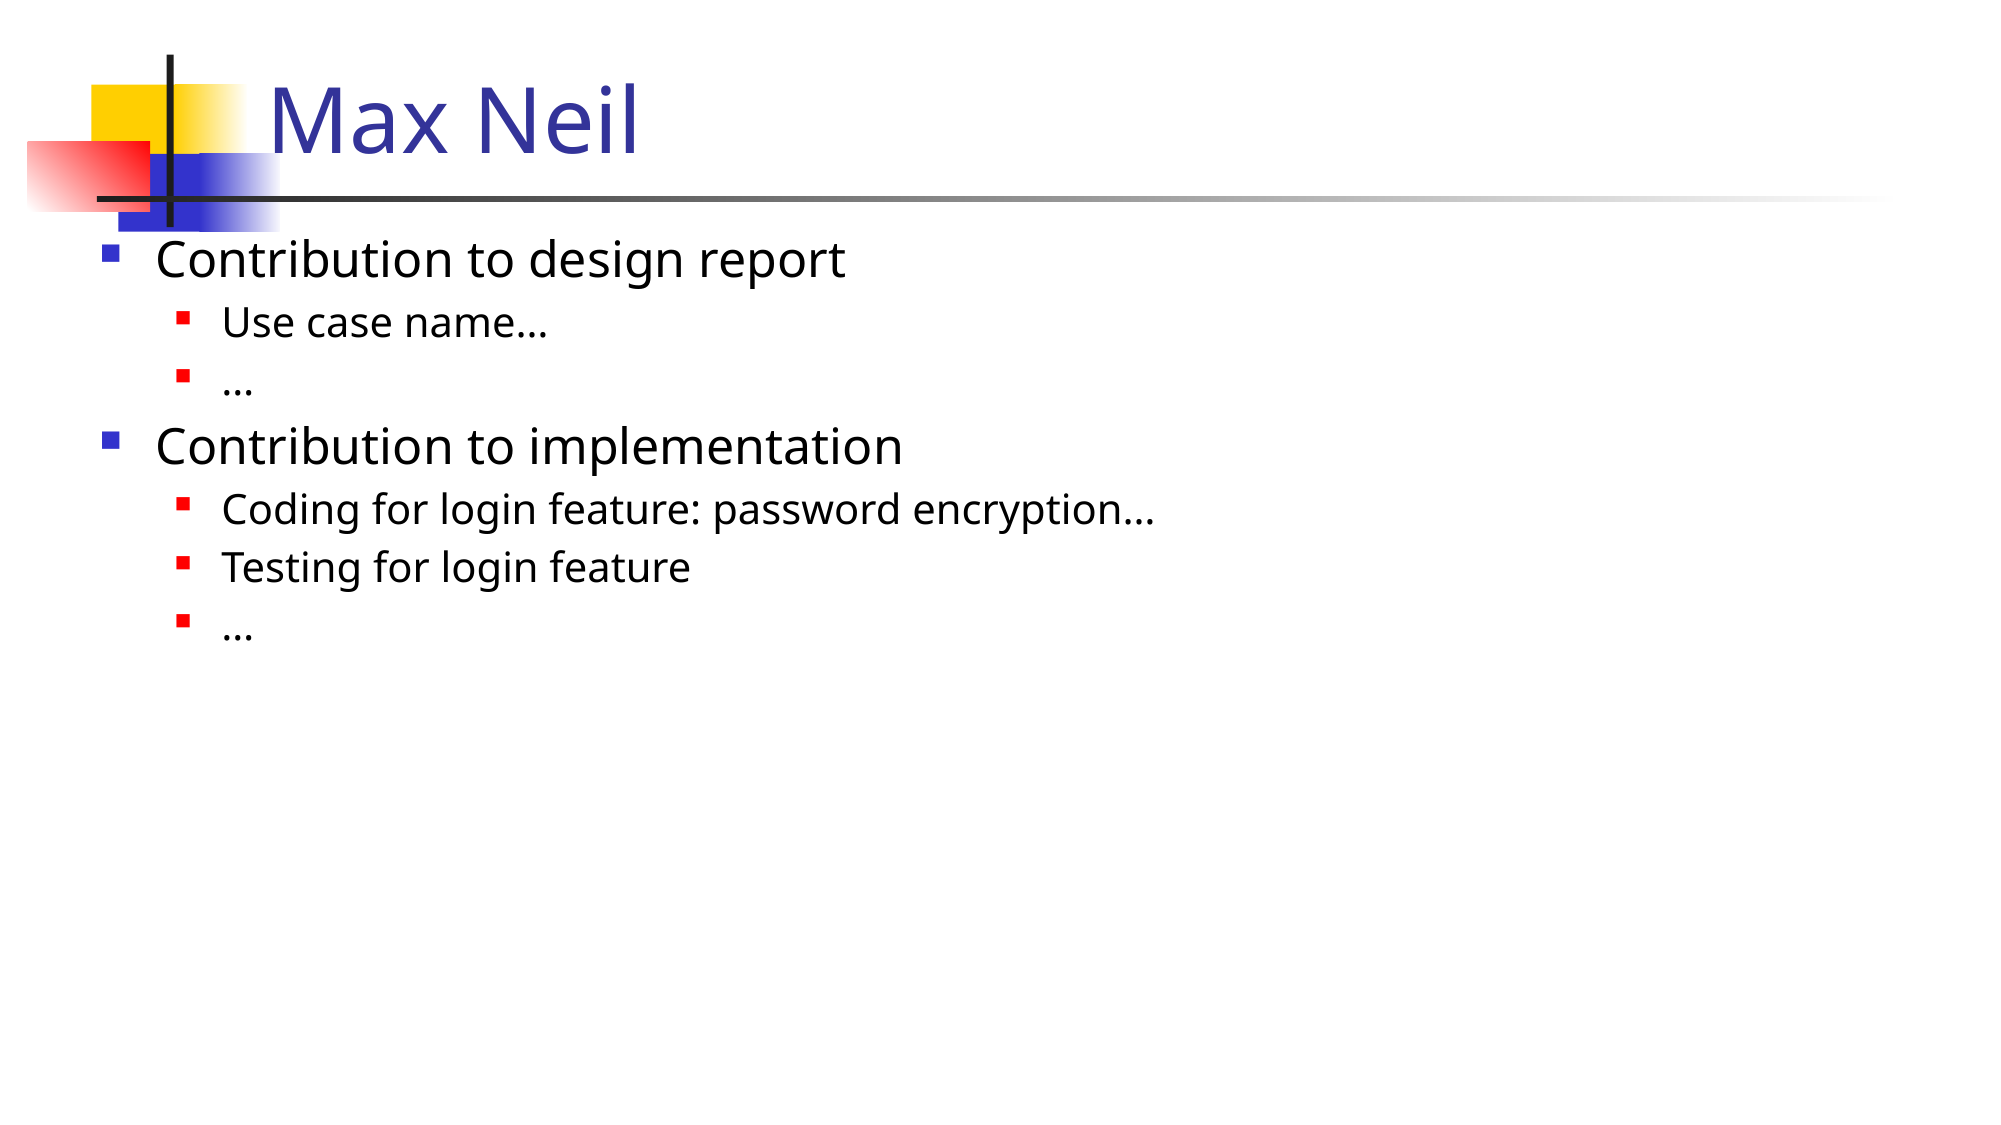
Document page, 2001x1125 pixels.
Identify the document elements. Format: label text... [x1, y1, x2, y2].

text_box Contribution to design report Use case name… … Contribution to implementation Coding for login feature: password encryption… Testing for login feature … [84, 219, 1916, 995]
title Max Neil [251, 30, 1887, 180]
